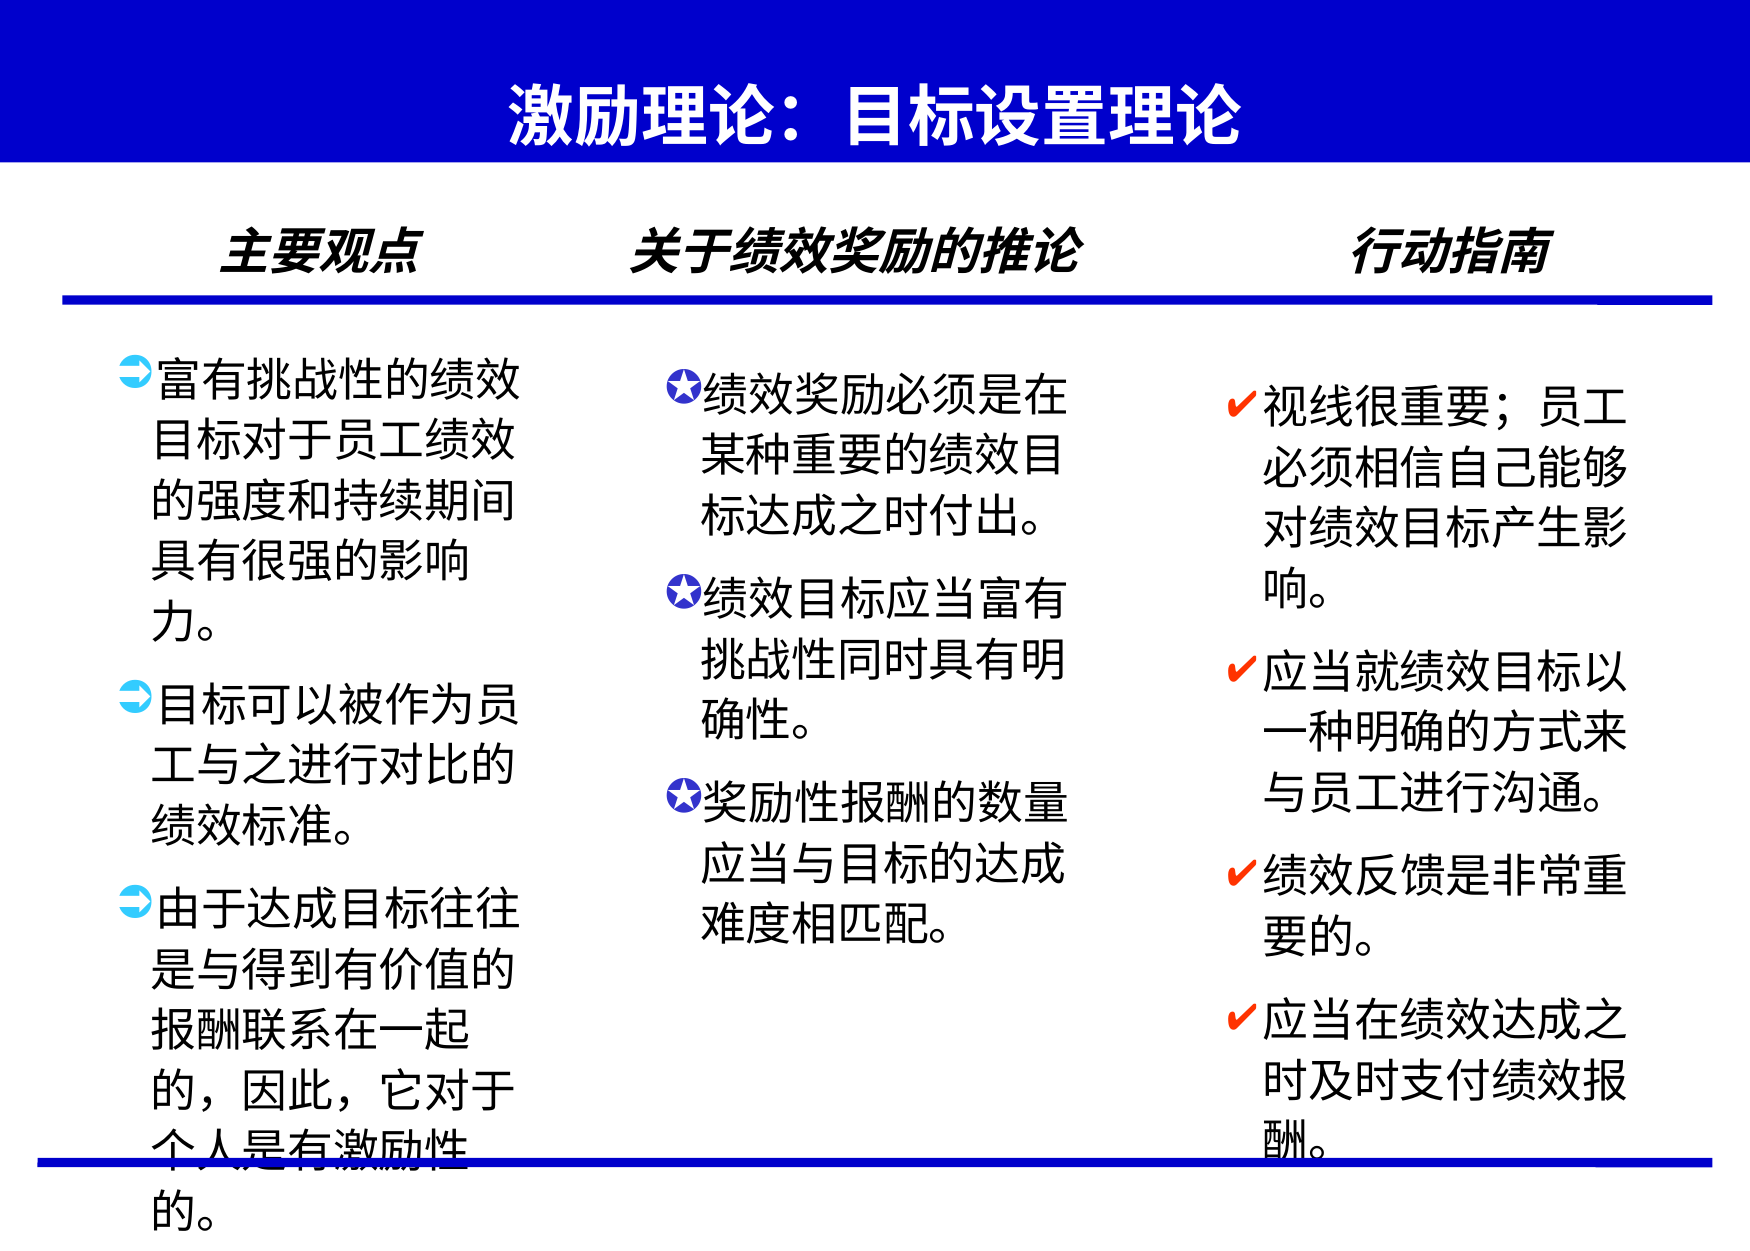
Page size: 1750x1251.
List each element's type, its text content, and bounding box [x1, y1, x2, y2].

text_box 主要观点 [87, 212, 550, 288]
title 激励理论：目标设置理论 [0, 0, 1750, 163]
text_box 行动指南 [1187, 212, 1707, 288]
text_box 富有挑战性的绩效目标对于员工绩效的强度和持续期间具有很强的影响力。 目标可以被作为员工与之进行对比的绩效标准。 由于达成目标往往是与得到有价值的报酬联系在一起的，因此，它对于个人是有激励性的。 [99, 1163, 550, 1245]
text_box 视线很重要；员工必须相信自己能够对绩效目标产生影响。 应当就绩效目标以一种明确的方式来与员工进行沟通。 绩效反馈是非常重要的。 应当在绩效达成之时及时支付绩效报酬。 [1212, 1163, 1688, 1175]
text_box 绩效奖励必须是在某种重要的绩效目标达成之时付出。 绩效目标应当富有挑战性同时具有明确性。 奖励性报酬的数量应当与目标的达成难度相匹配。 [649, 352, 1113, 958]
text_box 关于绩效奖励的推论 [593, 212, 1113, 288]
text_box 富有挑战性的绩效目标对于员工绩效的强度和持续期间具有很强的影响力。 目标可以被作为员工与之进行对比的绩效标准。 由于达成目标往往是与得到有价值的报酬联系在一起的，因此，它对于个人是有激励性的。 [99, 337, 550, 1162]
text_box 视线很重要；员工必须相信自己能够对绩效目标产生影响。 应当就绩效目标以一种明确的方式来与员工进行沟通。 绩效反馈是非常重要的。 应当在绩效达成之时及时支付绩效报酬。 [1212, 365, 1688, 1162]
